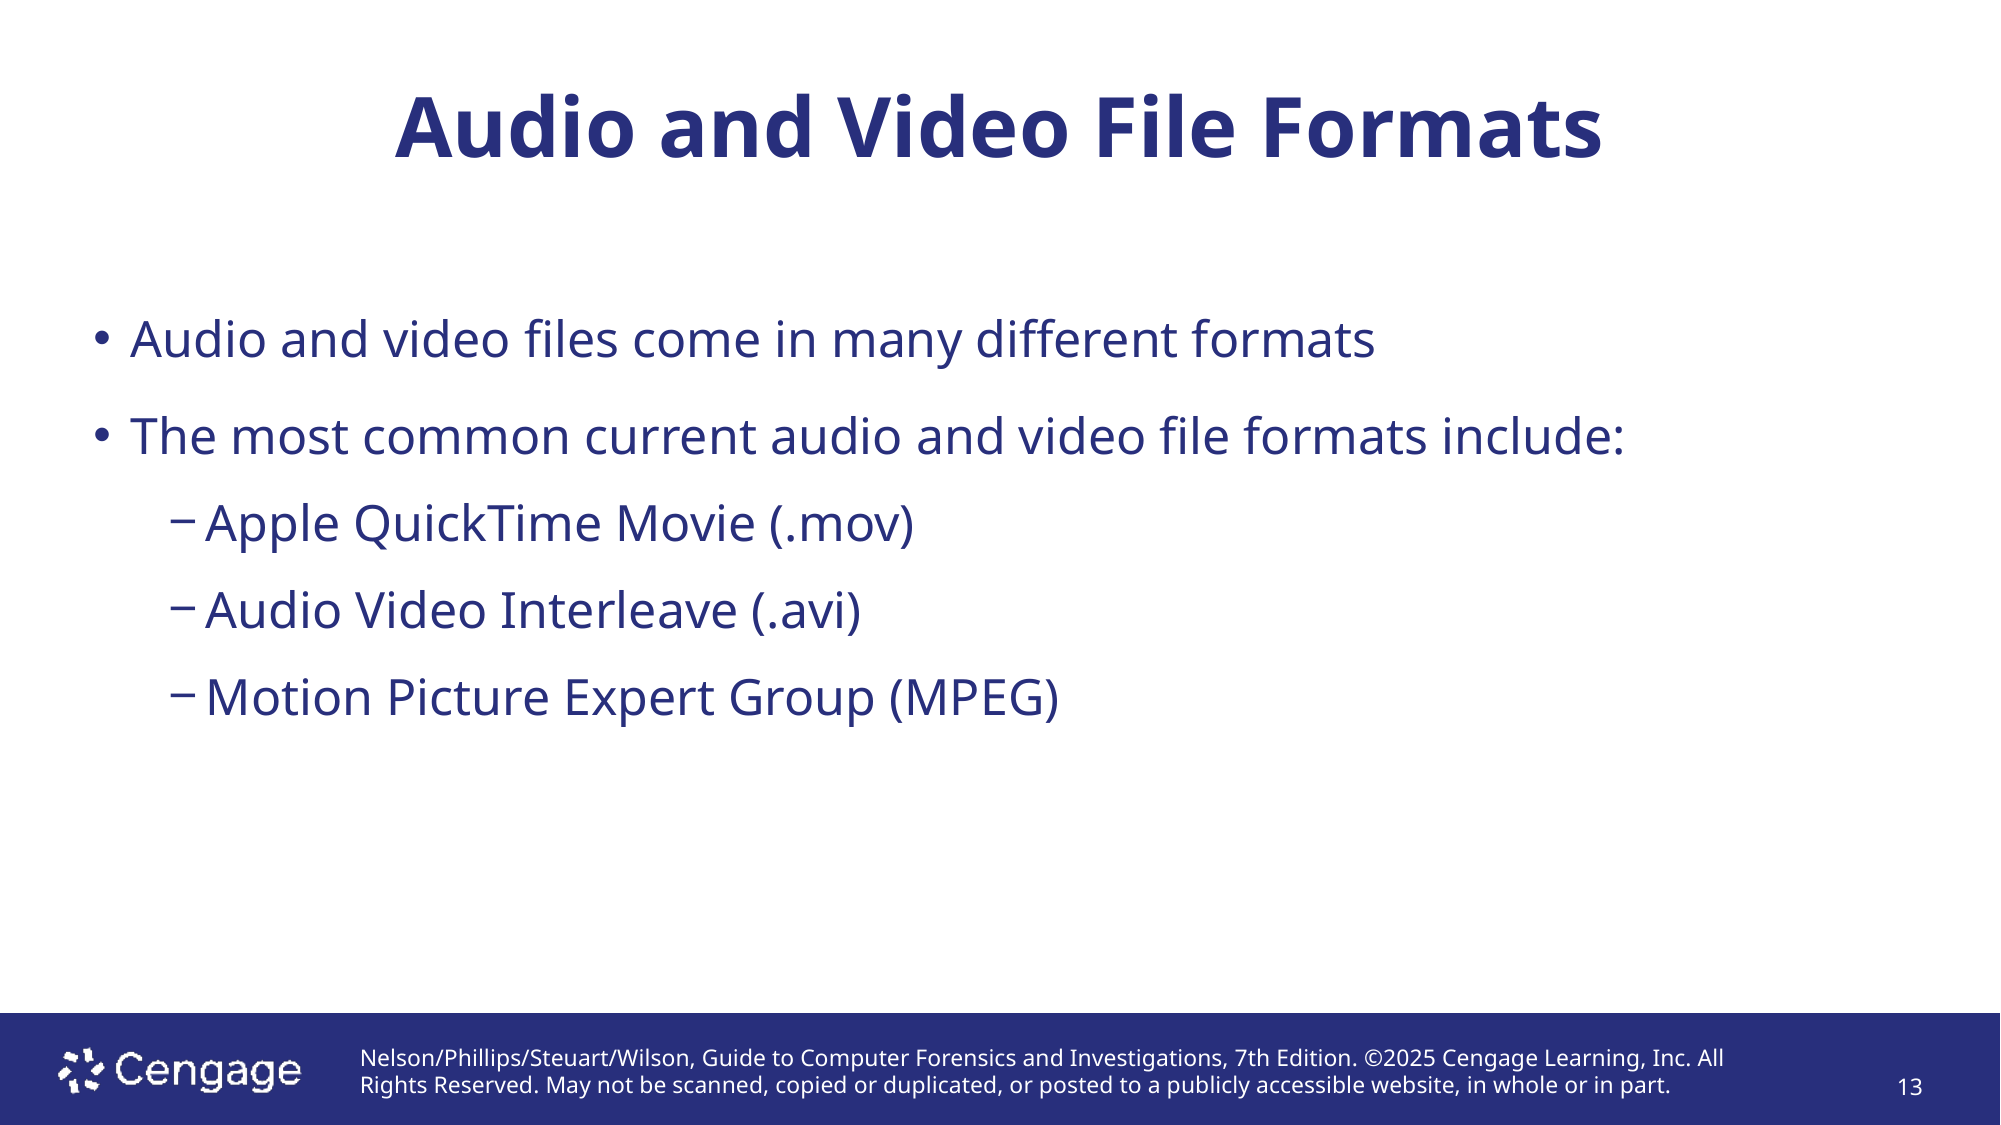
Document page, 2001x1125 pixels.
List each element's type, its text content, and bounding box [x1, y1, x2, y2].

title Audio and Video File Formats [78, 77, 1923, 278]
picture [30, 1020, 329, 1122]
list Audio and video files come in many different formats The most common current audio and video file formats include: Apple QuickTime Movie (.mov) Audio Video Interleave (.avi) Motion Picture Expert Group (MPEG) [78, 299, 1923, 1014]
